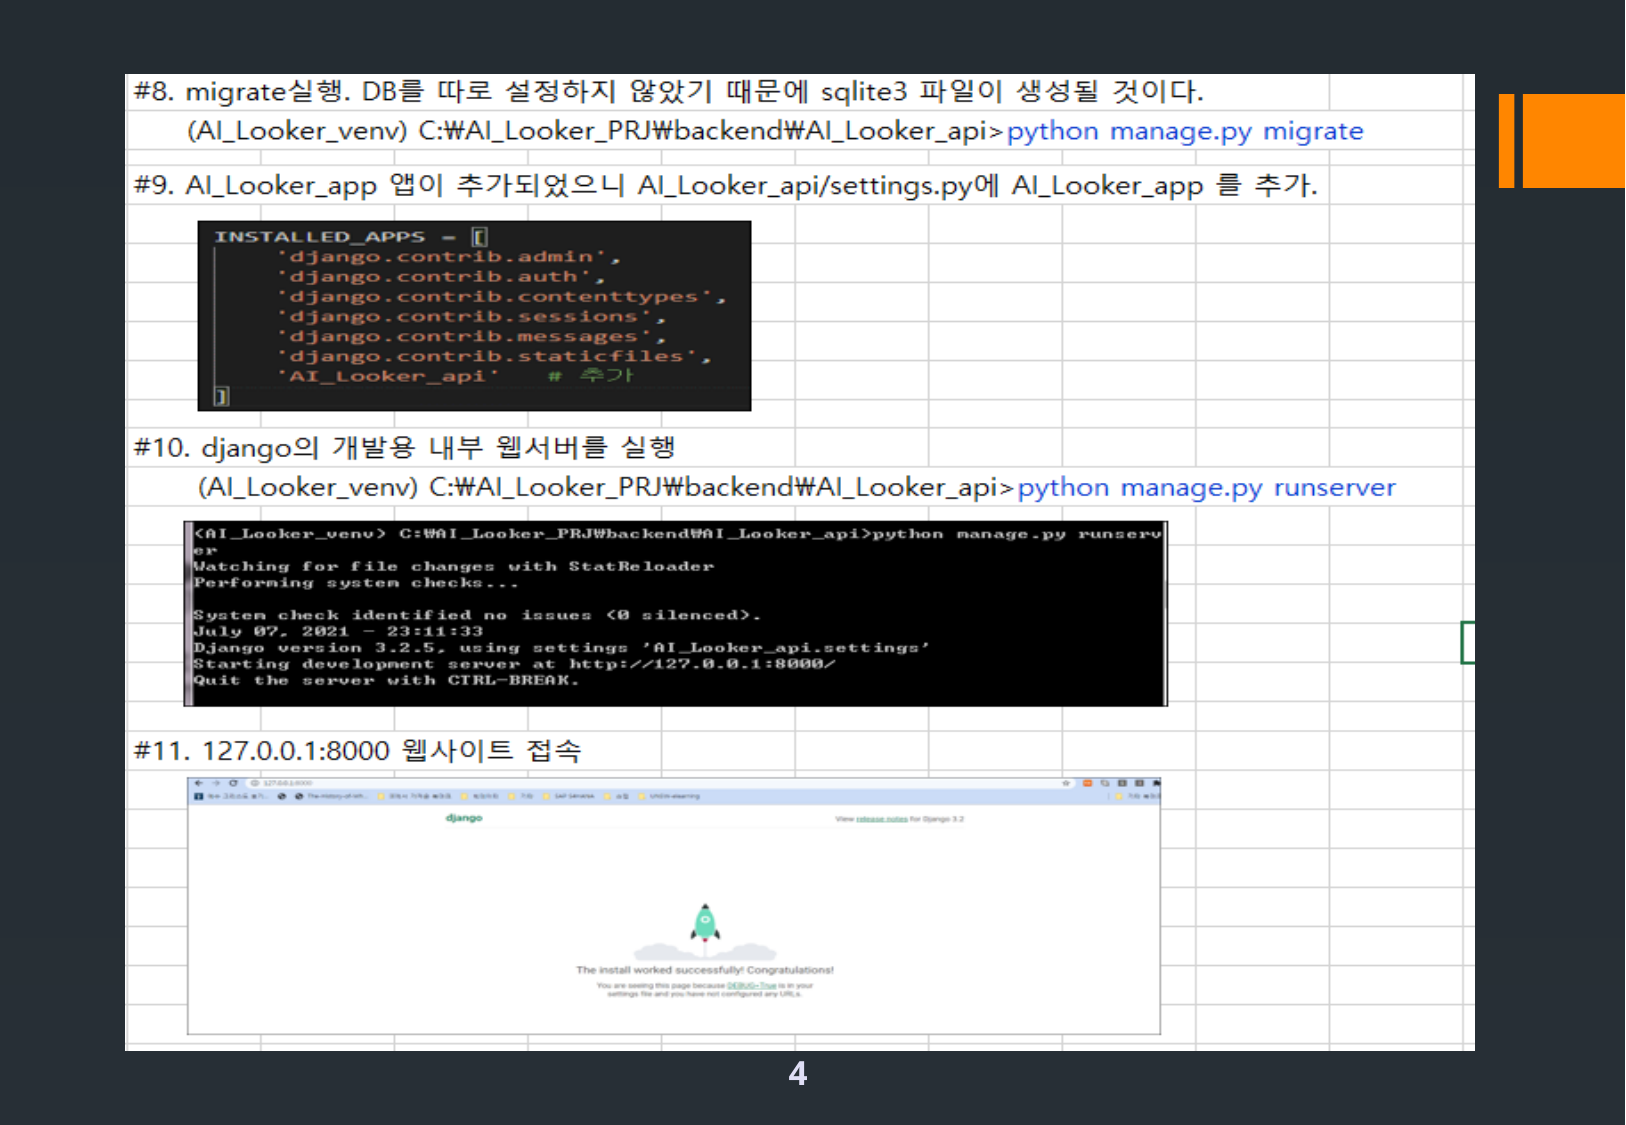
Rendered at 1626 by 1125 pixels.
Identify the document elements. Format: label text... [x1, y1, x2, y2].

picture [124, 73, 1476, 1052]
slide_number 4 [712, 1063, 880, 1100]
